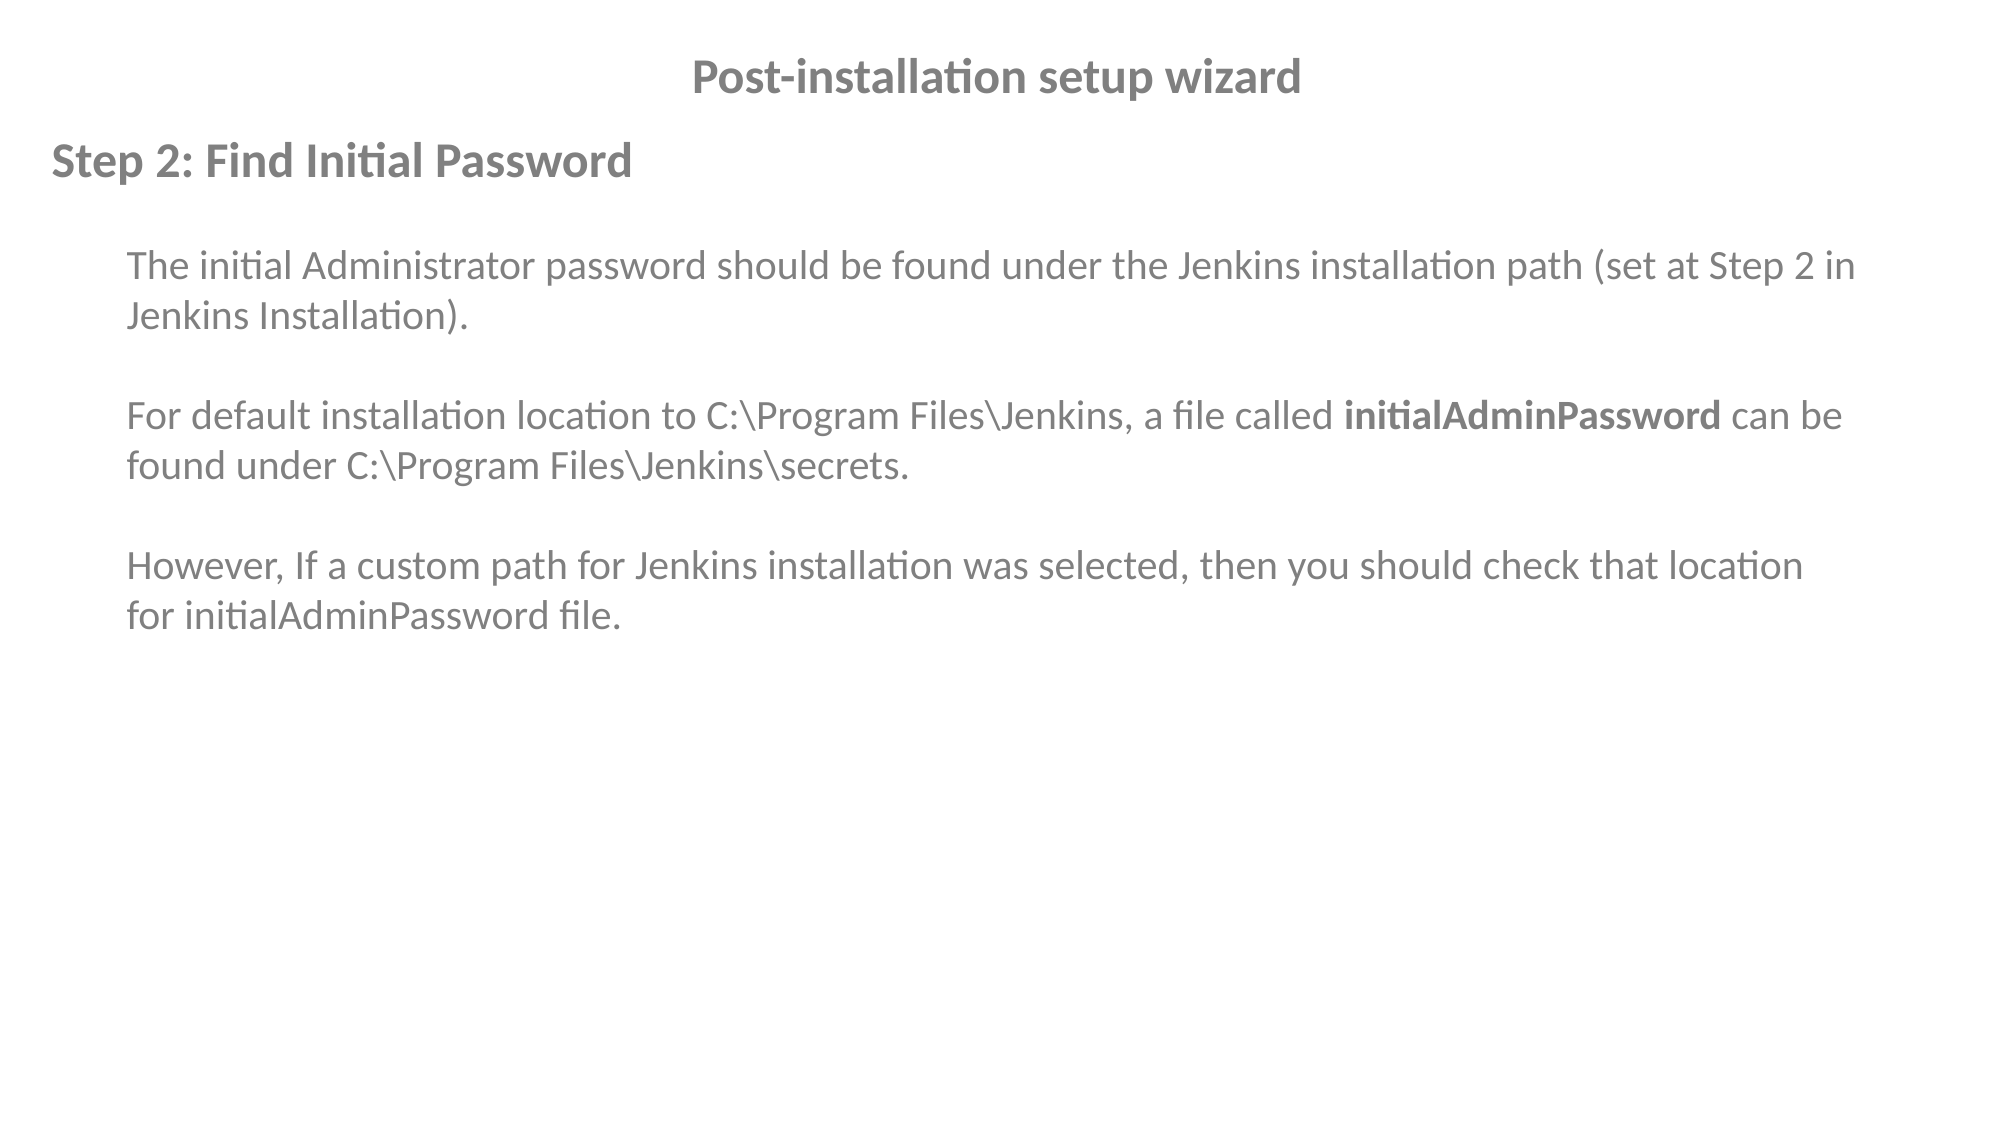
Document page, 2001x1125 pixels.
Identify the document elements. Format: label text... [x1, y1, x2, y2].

text_box Step 2: Find Initial Password The initial Administrator password should be found under the Jenkins installation path (set at Step 2 in Jenkins Installation). For default installation location to C:\Program Files\Jenkins, a file called initialAdminPassword can be found under C:\Program Files\Jenkins\secrets. However, If a custom path for Jenkins installation was selected, then you should check that location for initialAdminPassword file. [51, 127, 1951, 646]
text_box Post-installation setup wizard [21, 36, 1989, 111]
